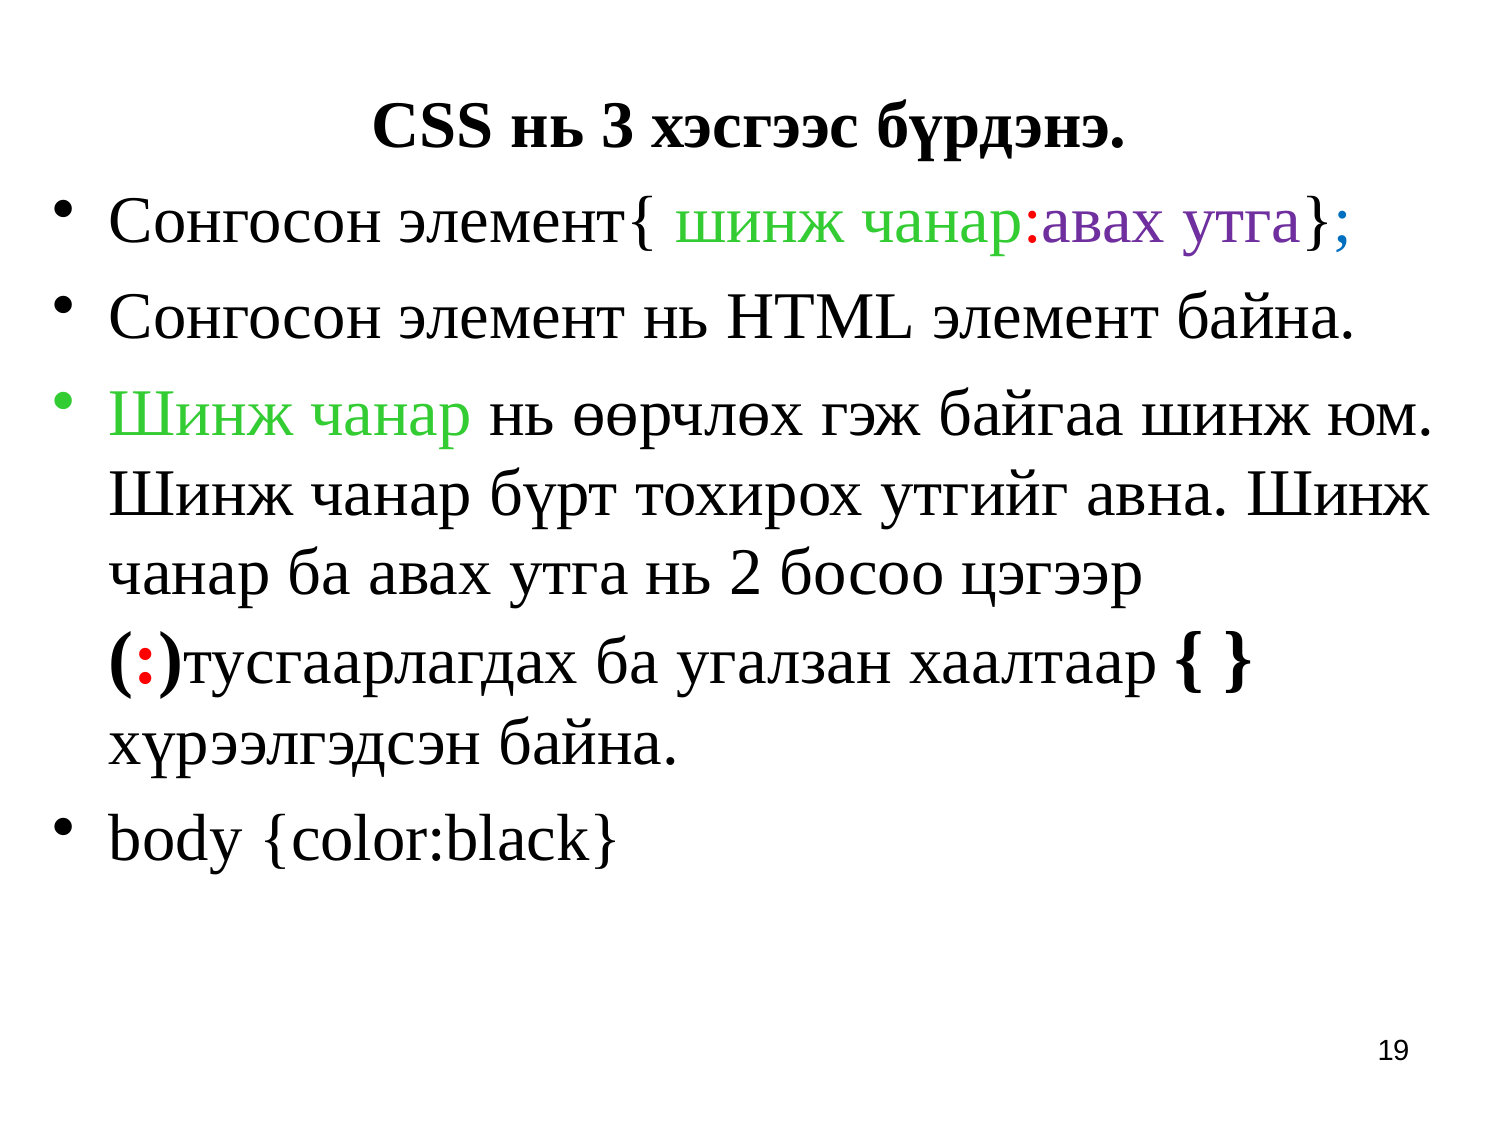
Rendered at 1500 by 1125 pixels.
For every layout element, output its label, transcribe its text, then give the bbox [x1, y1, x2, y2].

text_box CSS нь 3 хэсгээс бүрдэнэ. Сонгосон элемент{ шинж чанар:авах утга}; Сонгосон элемент нь HTML элемент байна. Шинж чанар нь өөрчлөх гэж байгаа шинж юм. Шинж чанар бүрт тохирох утгийг авна. Шинж чанар ба авах утга нь 2 босоо цэгээр (:)тусгаарлагдах ба угалзан хаалтаар { } хүрээлгэдсэн байна. body {color:black} [50, 62, 1440, 875]
slide_number 19 [1371, 1031, 1419, 1125]
